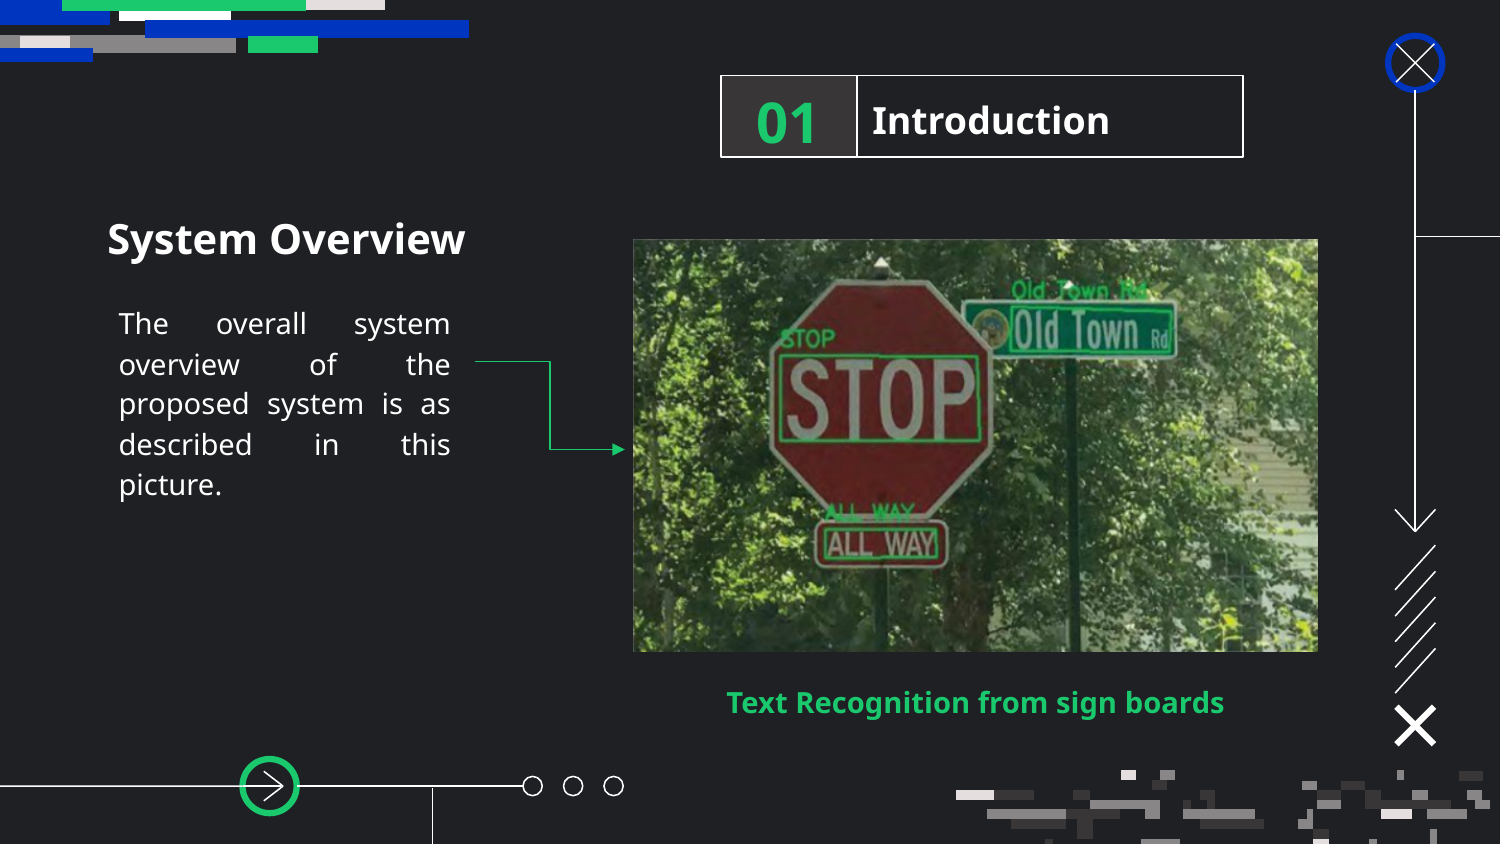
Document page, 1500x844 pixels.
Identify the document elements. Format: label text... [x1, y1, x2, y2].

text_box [474, 361, 626, 450]
subtitle The overall system overview of the proposed system is as described in this picture. [103, 290, 467, 480]
text_box Introduction [857, 75, 1243, 157]
text_box Text Recognition from sign boards [522, 677, 1430, 727]
text_box System Overview [51, 190, 523, 290]
text_box 01 [720, 75, 857, 157]
picture [633, 239, 1319, 653]
